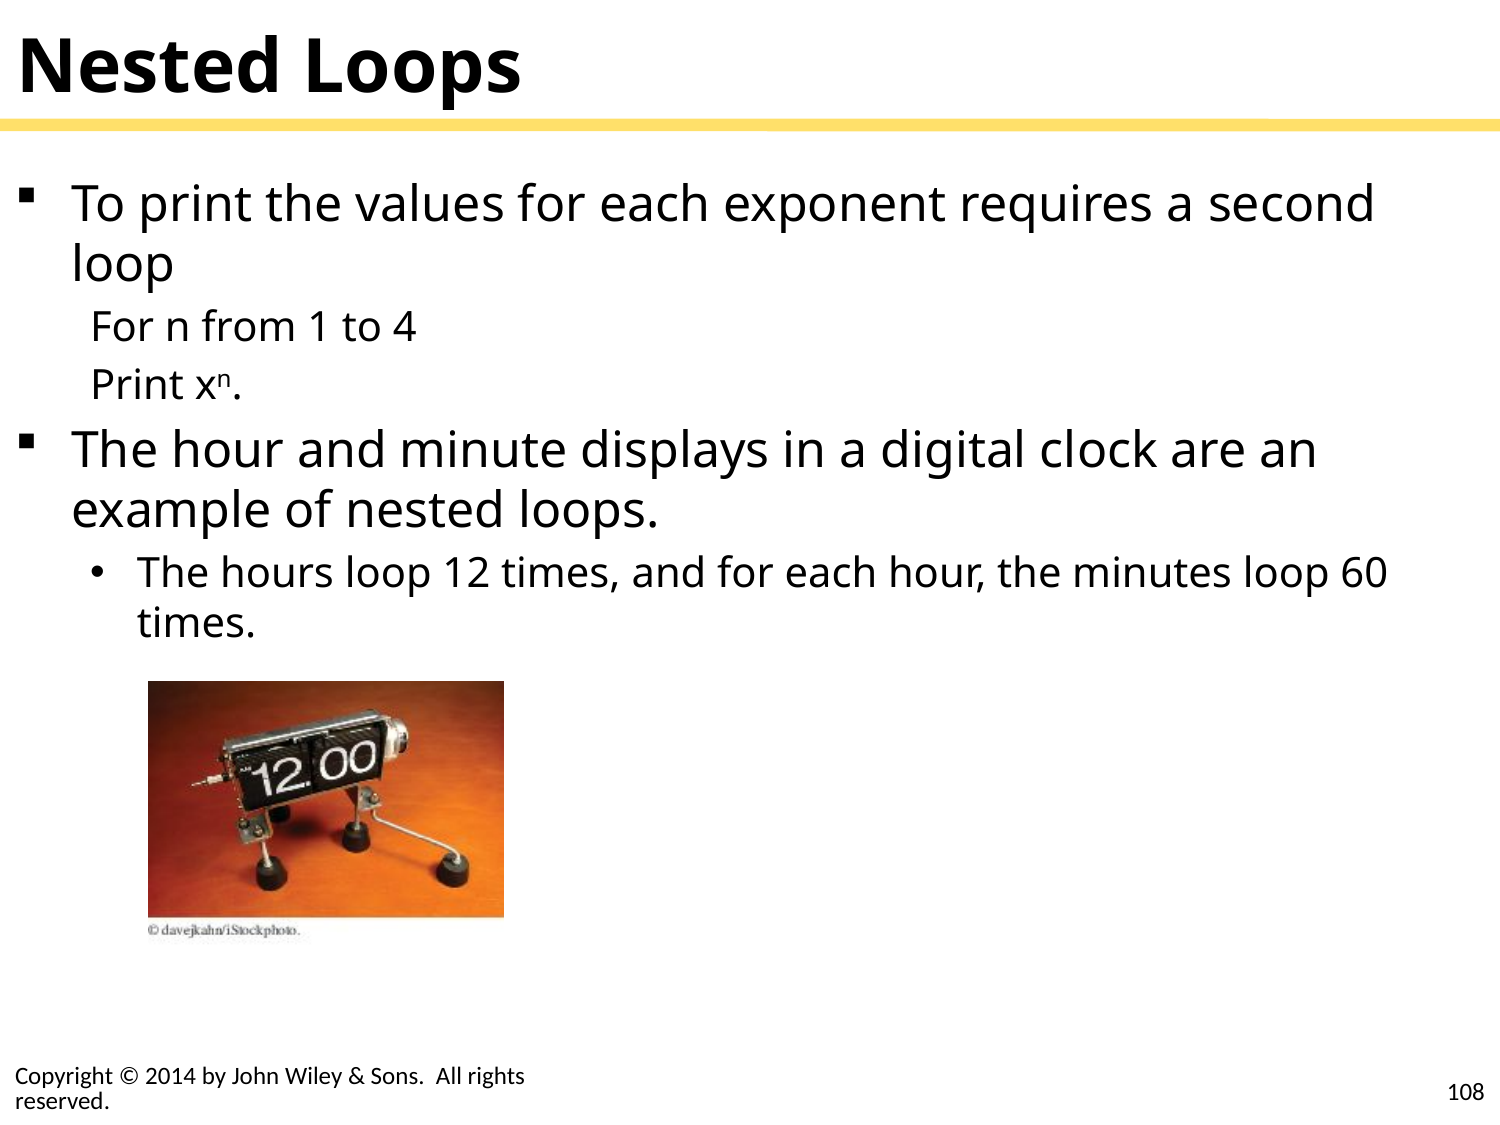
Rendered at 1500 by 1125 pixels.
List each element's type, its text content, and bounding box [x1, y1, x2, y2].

picture [148, 681, 504, 957]
list To print the values for each exponent requires a second loop For n from 1 to 4 Print xn. The hour and minute displays in a digital clock are an example of nested loops. The hours loop 12 times, and for each hour, the minutes loop 60 times. [0, 163, 1499, 682]
title Nested Loops [1, 0, 1500, 125]
